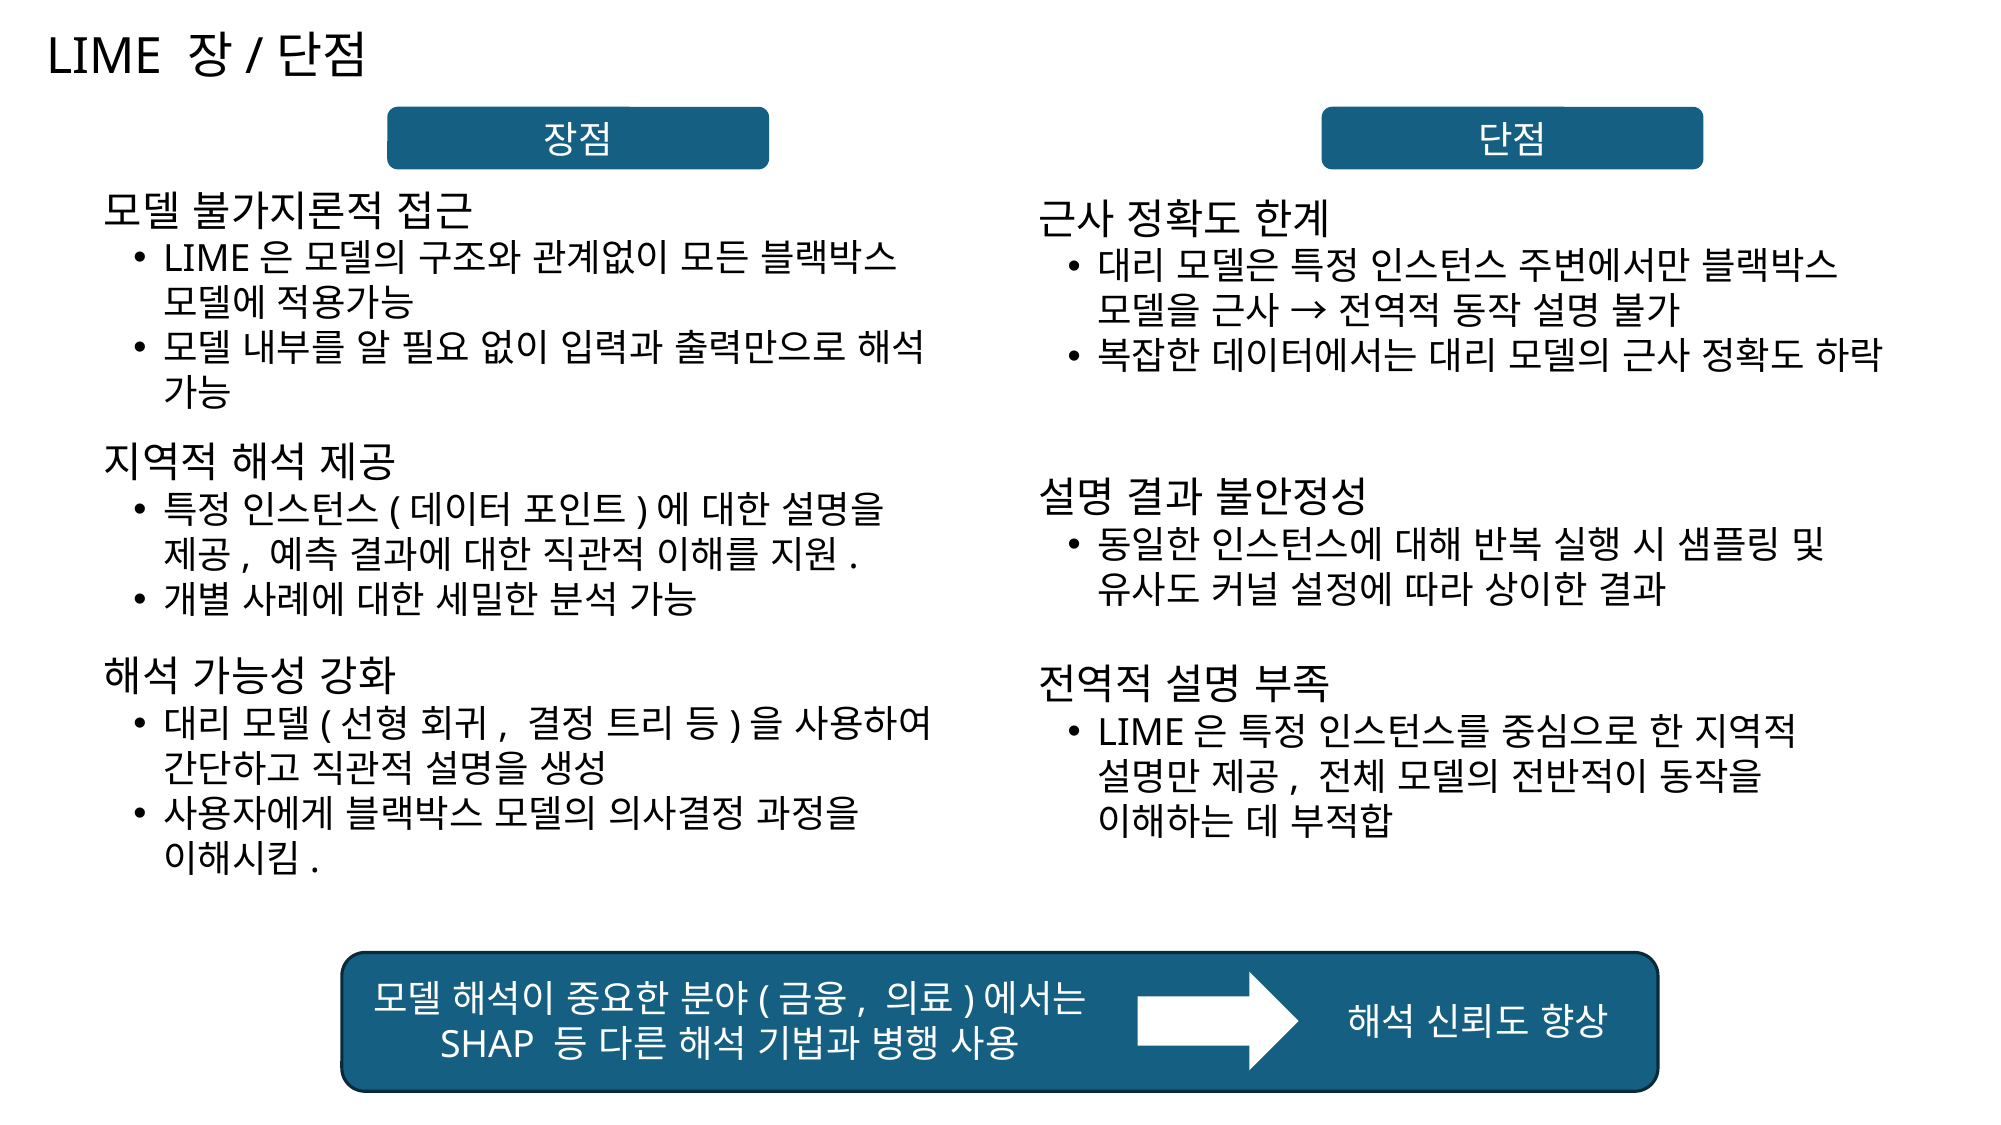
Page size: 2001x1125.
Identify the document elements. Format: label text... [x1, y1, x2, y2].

text_box 장점 [385, 105, 771, 171]
text_box 지역적 해석 제공 특정 인스턴스(데이터 포인트)에 대한 설명을 제공, 예측 결과에 대한 직관적 이해를 지원. 개별 사례에 대한 세밀한 분석 가능 [88, 428, 977, 629]
text_box LIME 장/단점 [31, 16, 708, 91]
text_box 전역적 설명 부족 LIME은 특정 인스턴스를 중심으로 한 지역적 설명만 제공, 전체 모델의 전반적이 동작을 이해하는 데 부적합 [1023, 650, 1911, 851]
text_box 모델 불가지론적 접근 LIME은 모델의 구조와 관계없이 모든 블랙박스 모델에 적용가능 모델 내부를 알 필요 없이 입력과 출력만으로 해석 가능 [88, 176, 977, 422]
text_box 해석 가능성 강화 대리 모델(선형 회귀, 결정 트리 등)을 사용하여 간단하고 직관적 설명을 생성 사용자에게 블랙박스 모델의 의사결정 과정을 이해시킴. [88, 642, 977, 888]
text_box 설명 결과 불안정성 동일한 인스턴스에 대해 반복 실행 시 샘플링 및 유사도 커널 설정에 따라 상이한 결과 [1023, 463, 1911, 619]
text_box 단점 [1320, 105, 1706, 171]
text_box 근사 정확도 한계 대리 모델은 특정 인스턴스 주변에서만 블랙박스 모델을 근사 → 전역적 동작 설명 불가 복잡한 데이터에서는 대리 모델의 근사 정확도 하락 [1023, 185, 1911, 385]
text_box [341, 951, 1659, 1092]
